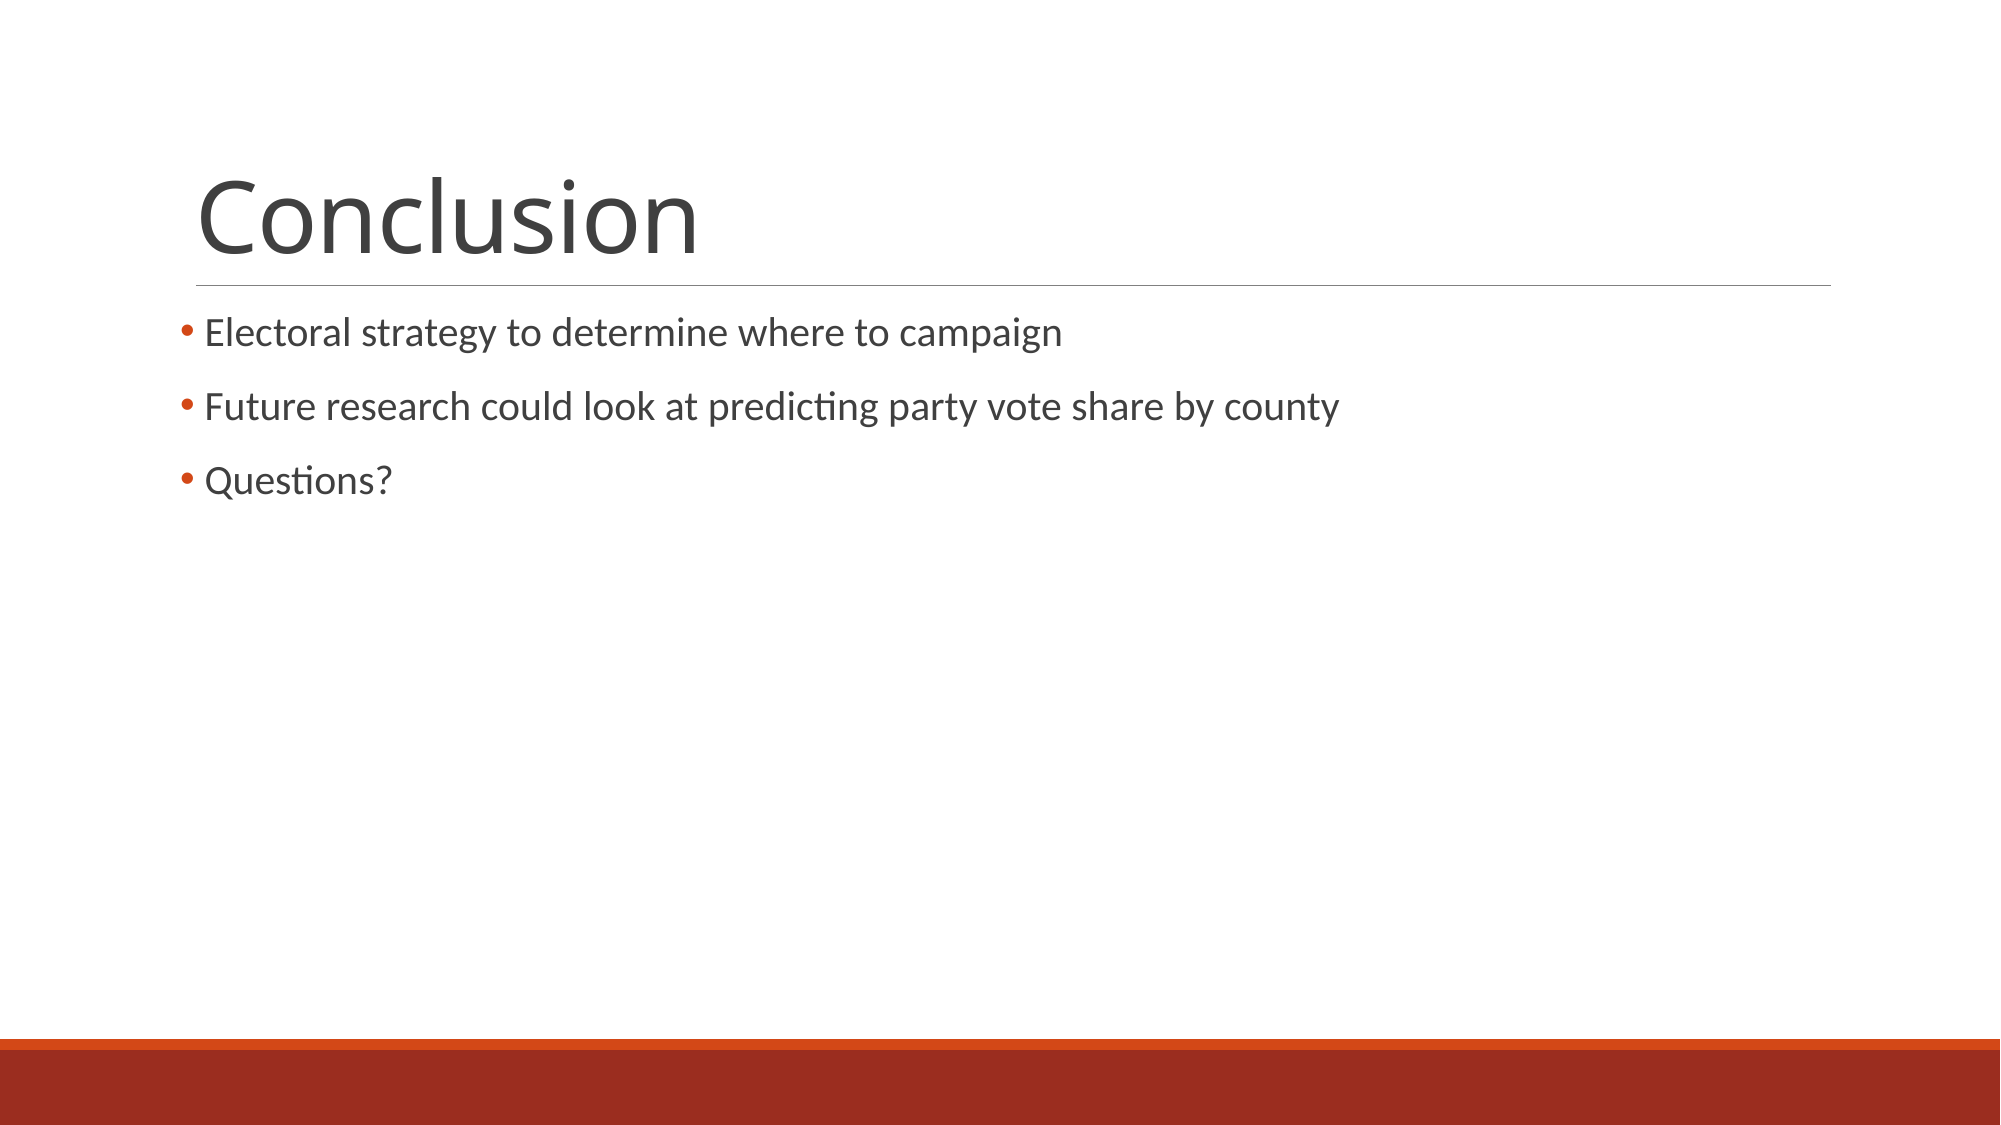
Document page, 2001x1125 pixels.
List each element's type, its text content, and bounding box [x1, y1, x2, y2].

list Electoral strategy to determine where to campaign Future research could look at predicting party vote share by county Questions? [180, 302, 1830, 963]
title Conclusion [180, 43, 1830, 282]
